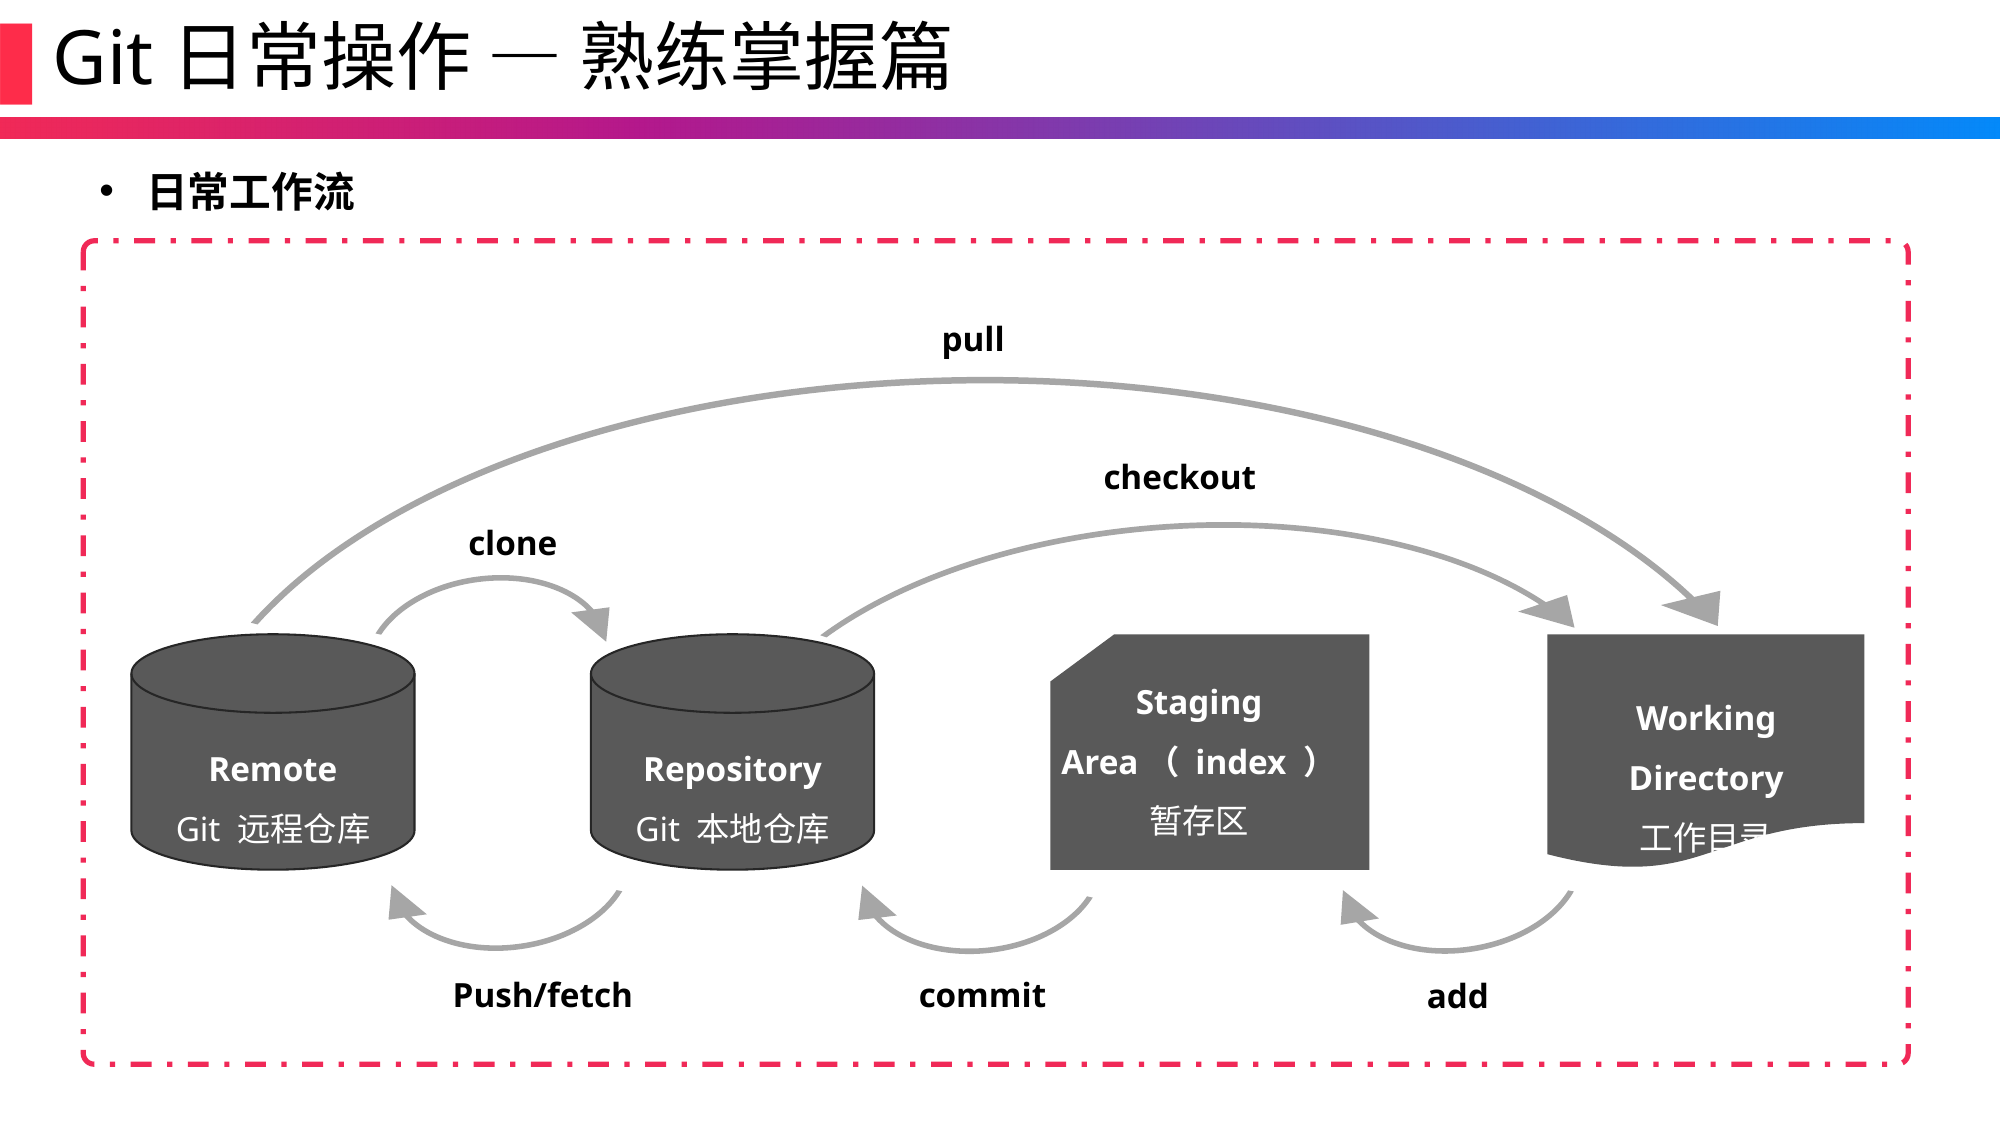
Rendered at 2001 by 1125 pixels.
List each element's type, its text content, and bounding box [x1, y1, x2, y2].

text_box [572, 634, 893, 870]
text_box [820, 521, 1576, 634]
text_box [1545, 634, 1867, 870]
text_box [248, 375, 1722, 628]
text_box [1339, 888, 1576, 955]
text_box 日常工作流 [84, 159, 370, 223]
text_box commit [903, 967, 1066, 1022]
text_box [387, 883, 624, 952]
text_box clone [453, 514, 646, 570]
text_box [82, 239, 1910, 1066]
text_box [373, 573, 611, 634]
text_box Push/fetch [437, 966, 655, 1022]
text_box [1038, 634, 1370, 870]
text_box checkout [1088, 448, 1274, 504]
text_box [112, 634, 434, 870]
text_box add [1412, 967, 1510, 1023]
text_box [857, 883, 1095, 956]
picture [0, 0, 2000, 152]
text_box pull [926, 310, 1036, 365]
text_box Git日常操作 — 熟练掌握篇 [37, 1, 970, 107]
